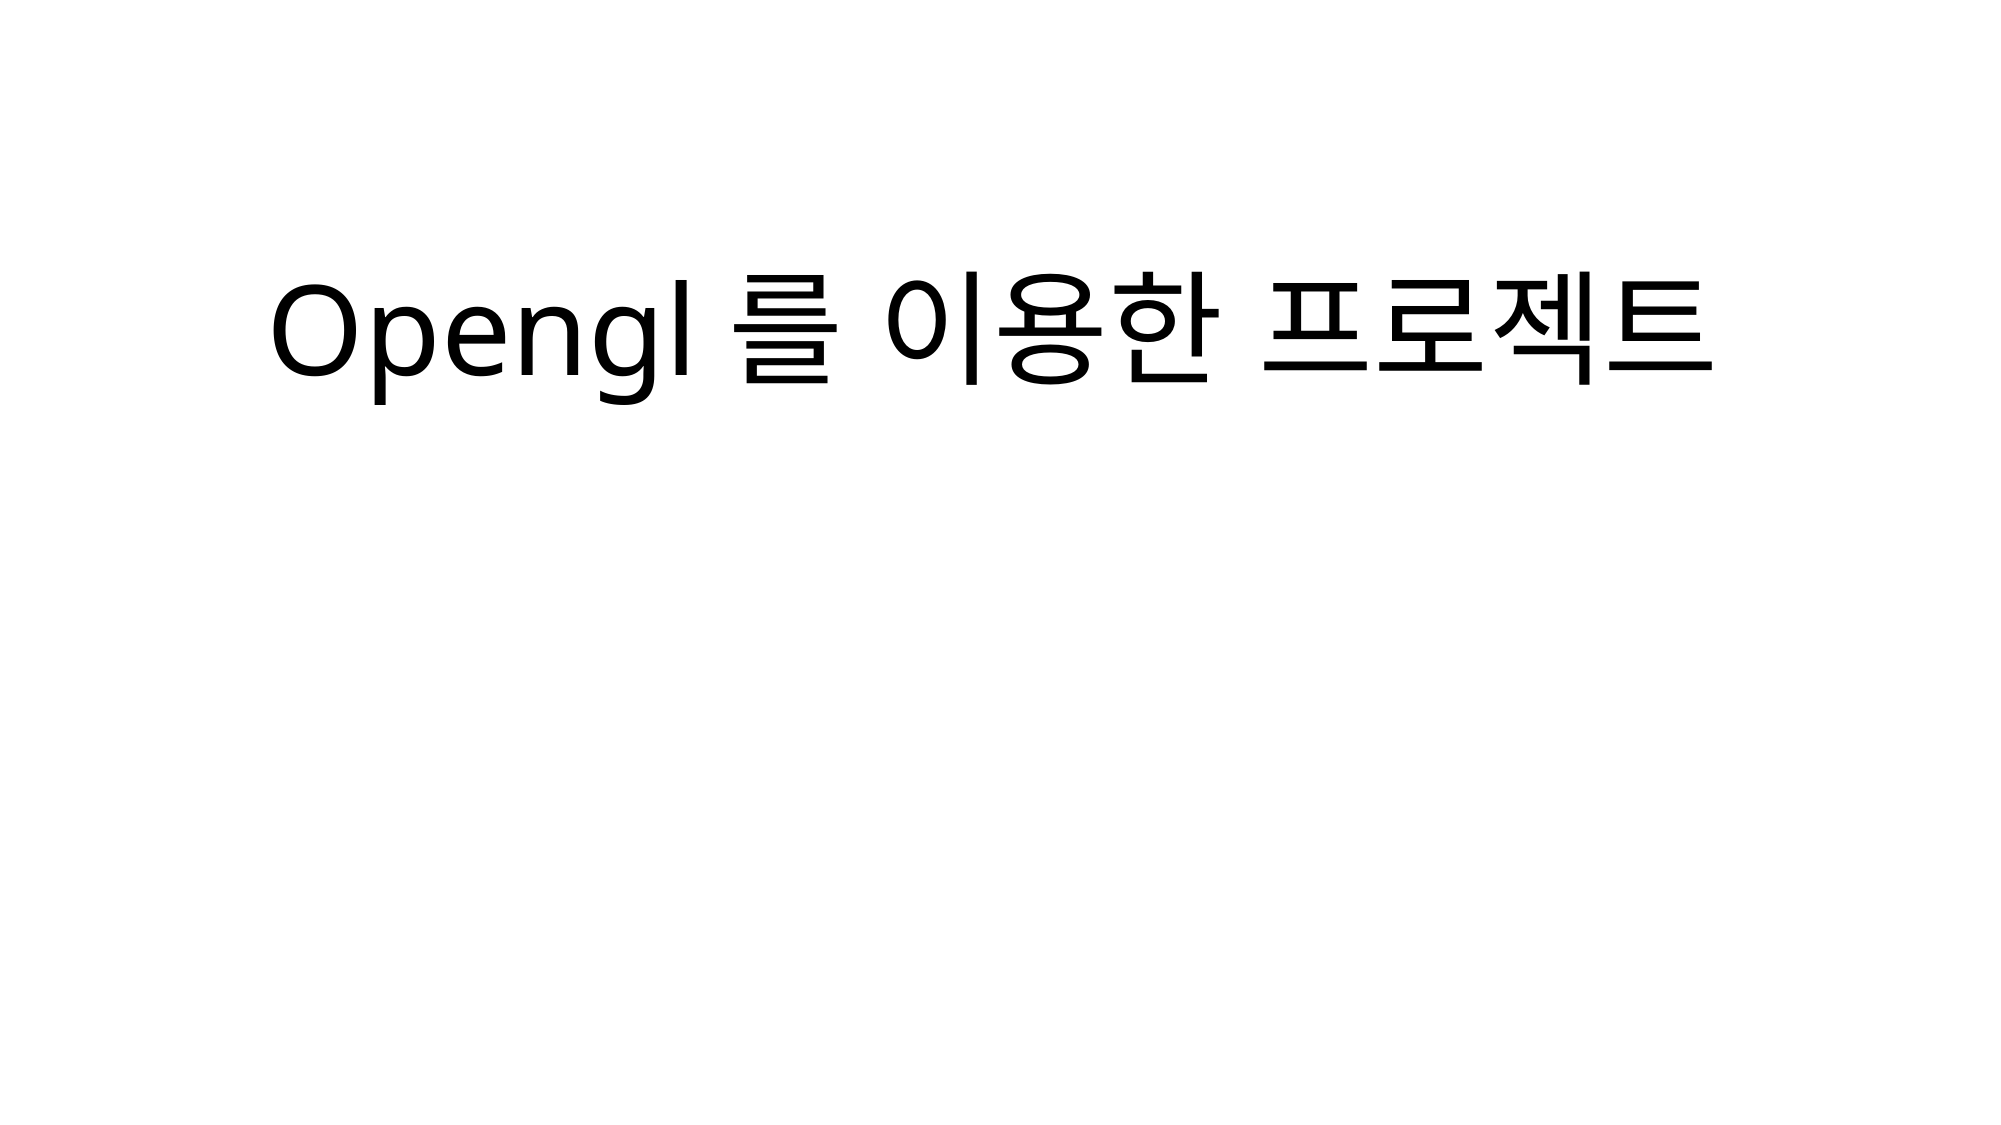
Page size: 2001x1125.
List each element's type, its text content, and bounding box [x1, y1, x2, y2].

title Opengl를 이용한 프로젝트 [242, 221, 1743, 411]
